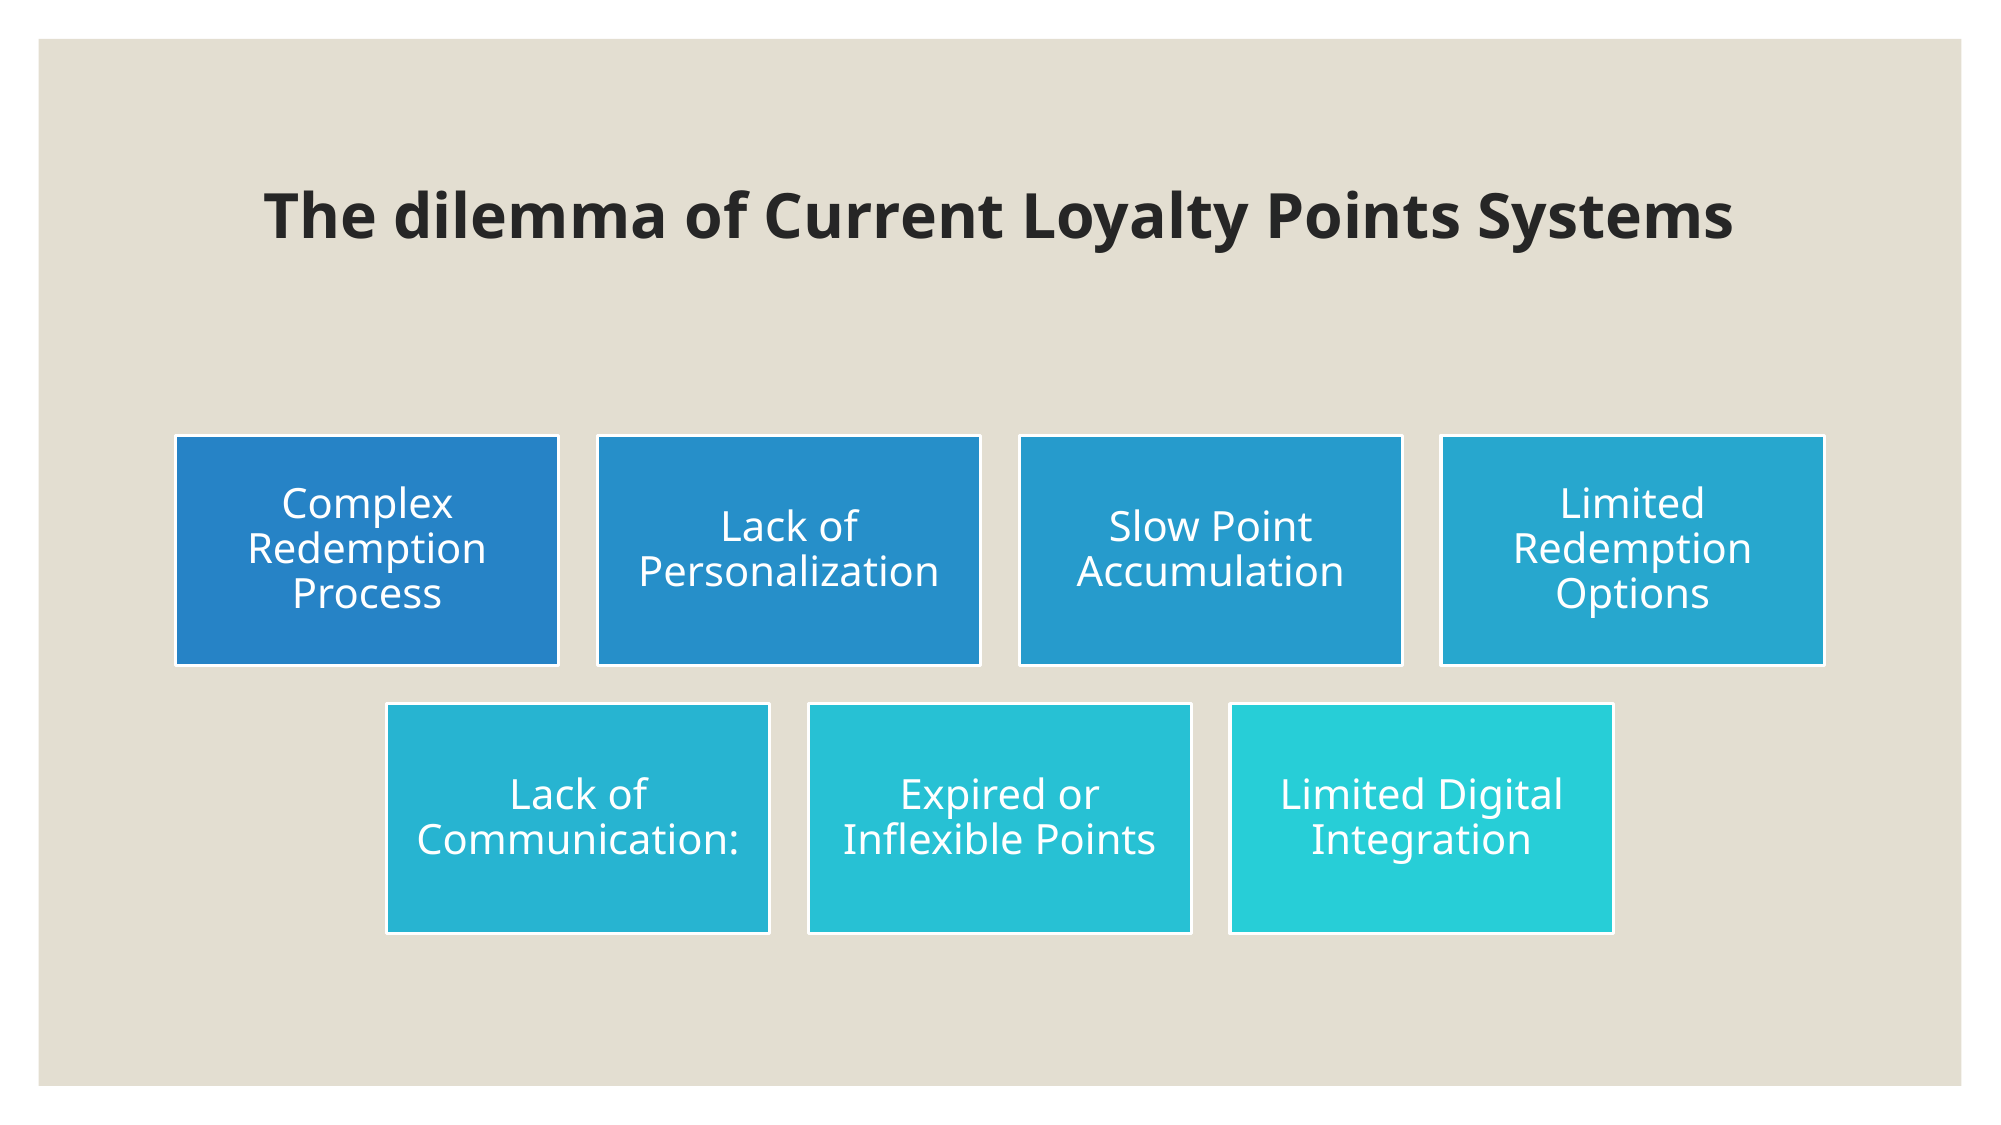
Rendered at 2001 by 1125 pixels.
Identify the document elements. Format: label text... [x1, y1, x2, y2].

title The dilemma of Current Loyalty Points Systems [174, 105, 1825, 331]
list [174, 378, 1825, 991]
